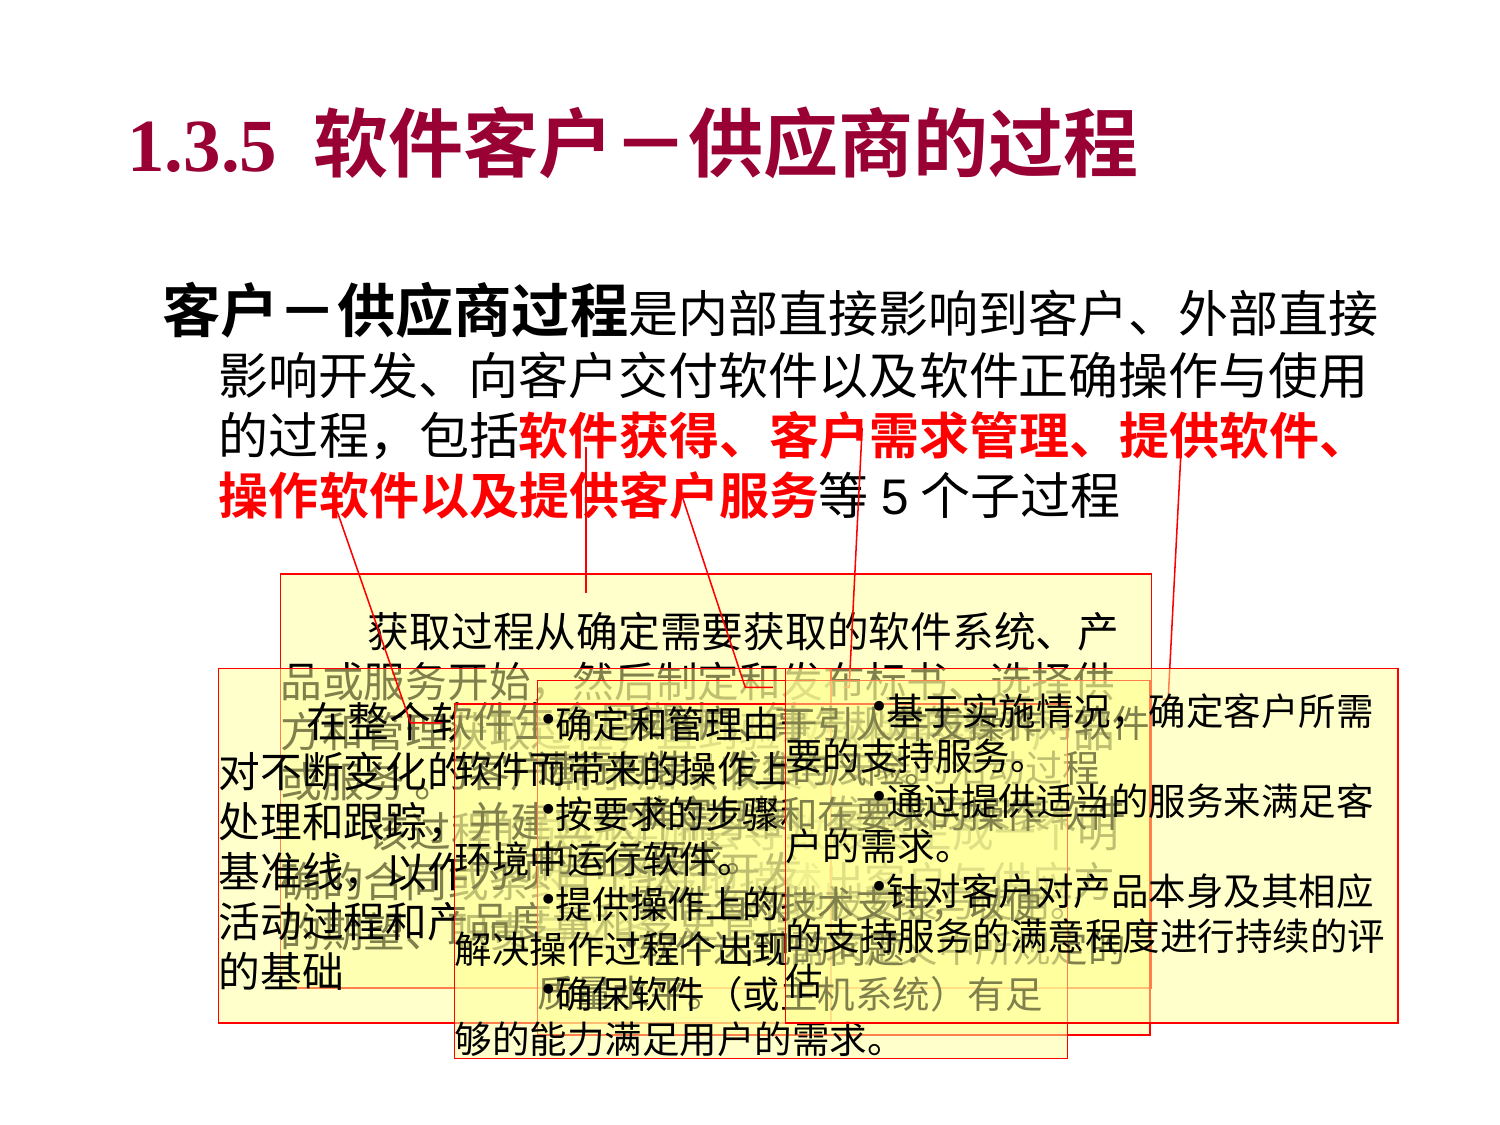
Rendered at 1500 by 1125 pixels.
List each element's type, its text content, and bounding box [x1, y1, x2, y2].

text_box 获取过程从确定需要获取的软件系统、产品或服务开始，然后制定和发布标书、选择供方和管理获取过程，直到验收软件系统、产品或服务 。 该过程的成功实施会导致最终生成一个明确的合同或条约，清楚地描述出客户与供应方的期望、职责与义务。 [280, 447, 1152, 668]
text_box 客户－供应商过程是内部直接影响到客户、外部直接影响开发、向客户交付软件以及软件正确操作与使用的过程，包括软件获得、客户需求管理、提供软件、操作软件以及提供客户服务等5个子过程 [147, 267, 1423, 563]
text_box 1.3.5 软件客户－供应商的过程 [112, 78, 1388, 206]
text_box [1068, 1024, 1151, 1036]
text_box 在整个软件生命周期中，针对不断变化的客户需求加以收集、处理和跟踪，并建立软件需求的基准线，以作为项目中软件开发活动过程和产品度量和变更管理的基础 [218, 668, 785, 1024]
text_box 按客户、事先规定的要求对软件进行包装、发布与安装的活动过程 确定包装、发布以及安装软件的有关要求。 软件有效地被安装与使用。 软件达到需求定义中所规定的质量水平。 [537, 680, 785, 704]
text_box 基于实施情况，确定客户所需要的支持服务。 通过提供适当的服务来满足客户的需求。 针对客户对产品本身及其相应的支持服务的满意程度进行持续的评估 [785, 668, 1399, 1024]
text_box 确定和管理由于引人并发操作软件而带来的操作上的风险。 按要求的步骤和在要求的操作环境中运行软件。 提供操作上的技术支持，以便解决操作过程个出现的问题． 确保软件（或主机系统）有足够的能力满足用户的需求。 [454, 704, 1068, 1059]
